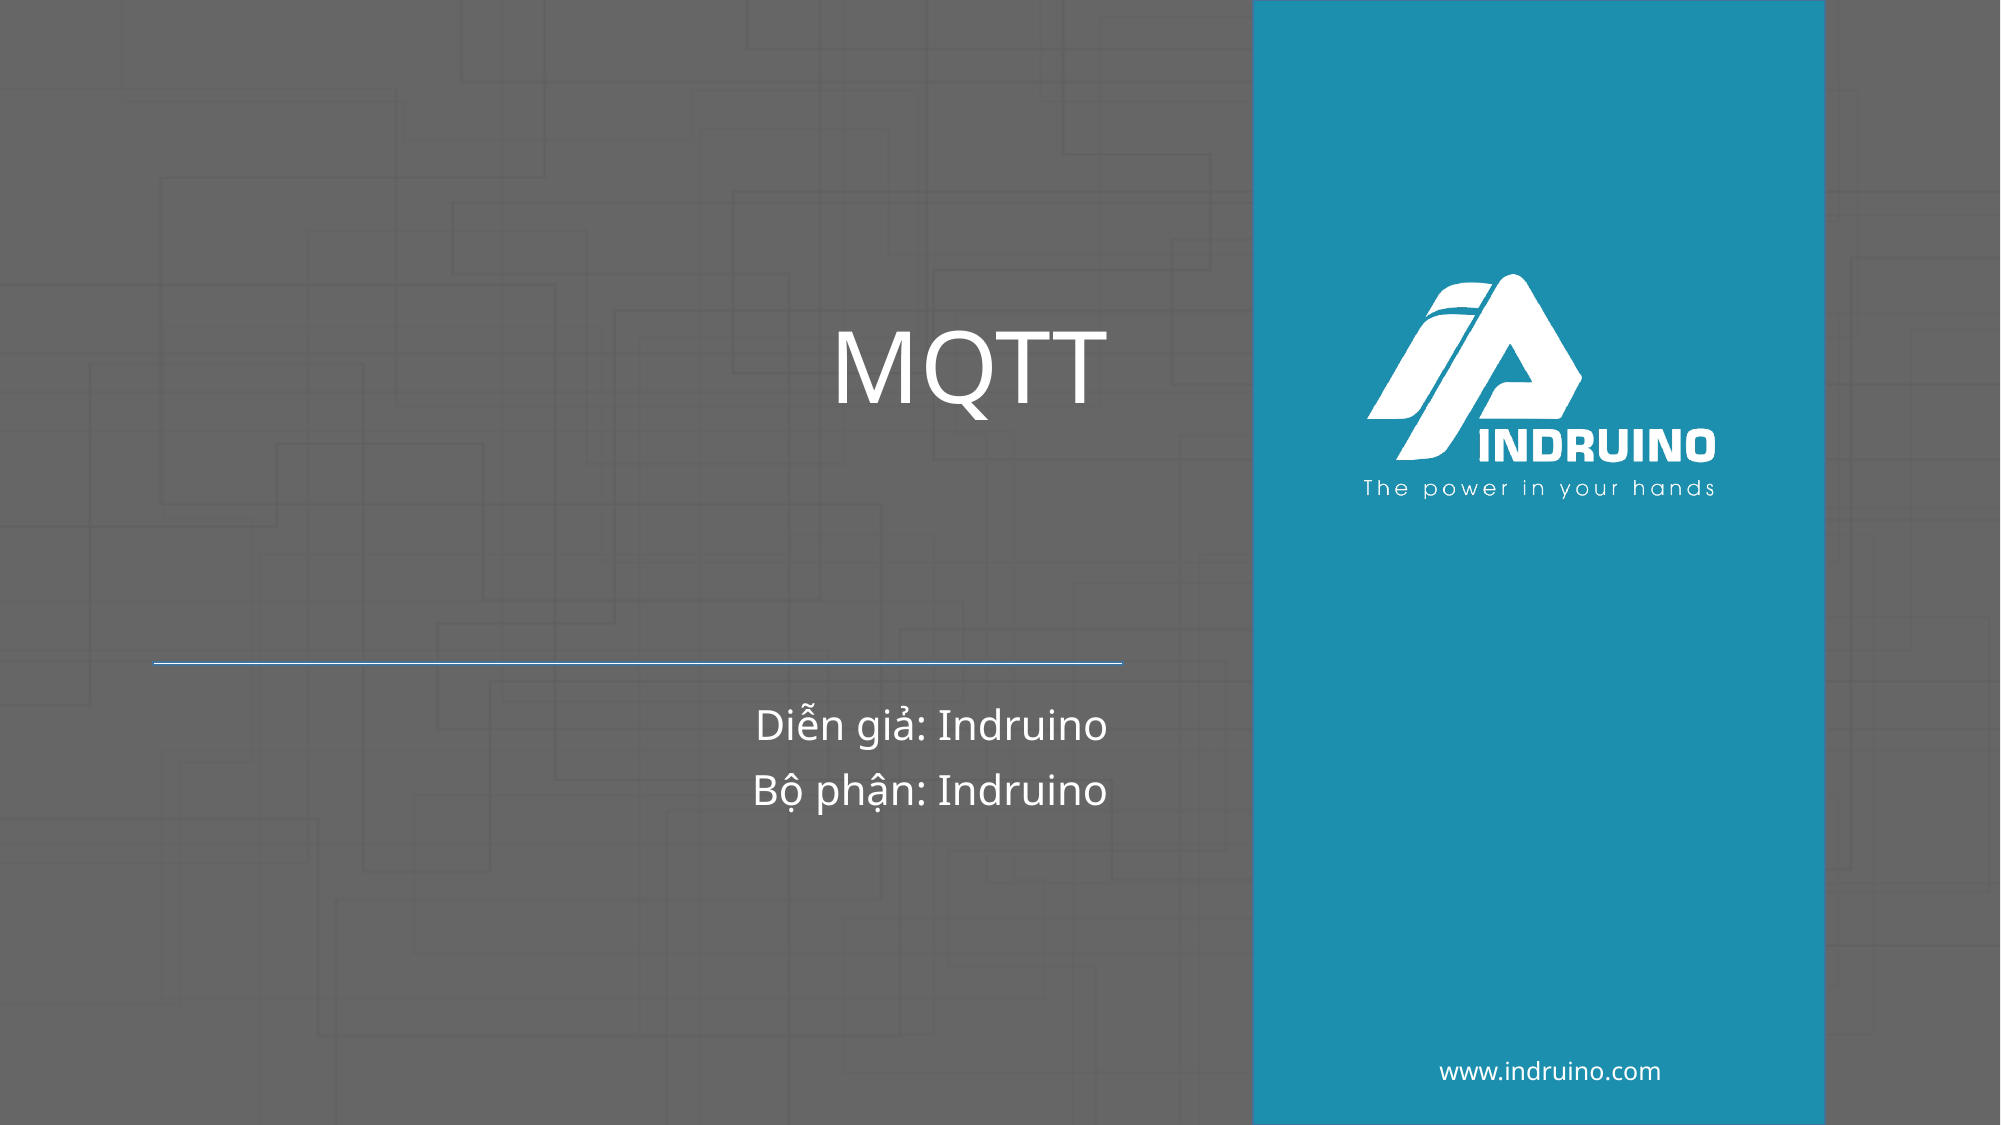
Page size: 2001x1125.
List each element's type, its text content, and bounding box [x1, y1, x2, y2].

picture [0, 0, 1252, 1125]
picture [1361, 269, 1717, 504]
footer www.indruino.com [1396, 1042, 1705, 1103]
picture [1826, 0, 2001, 1125]
title MQTT [153, 269, 1124, 473]
